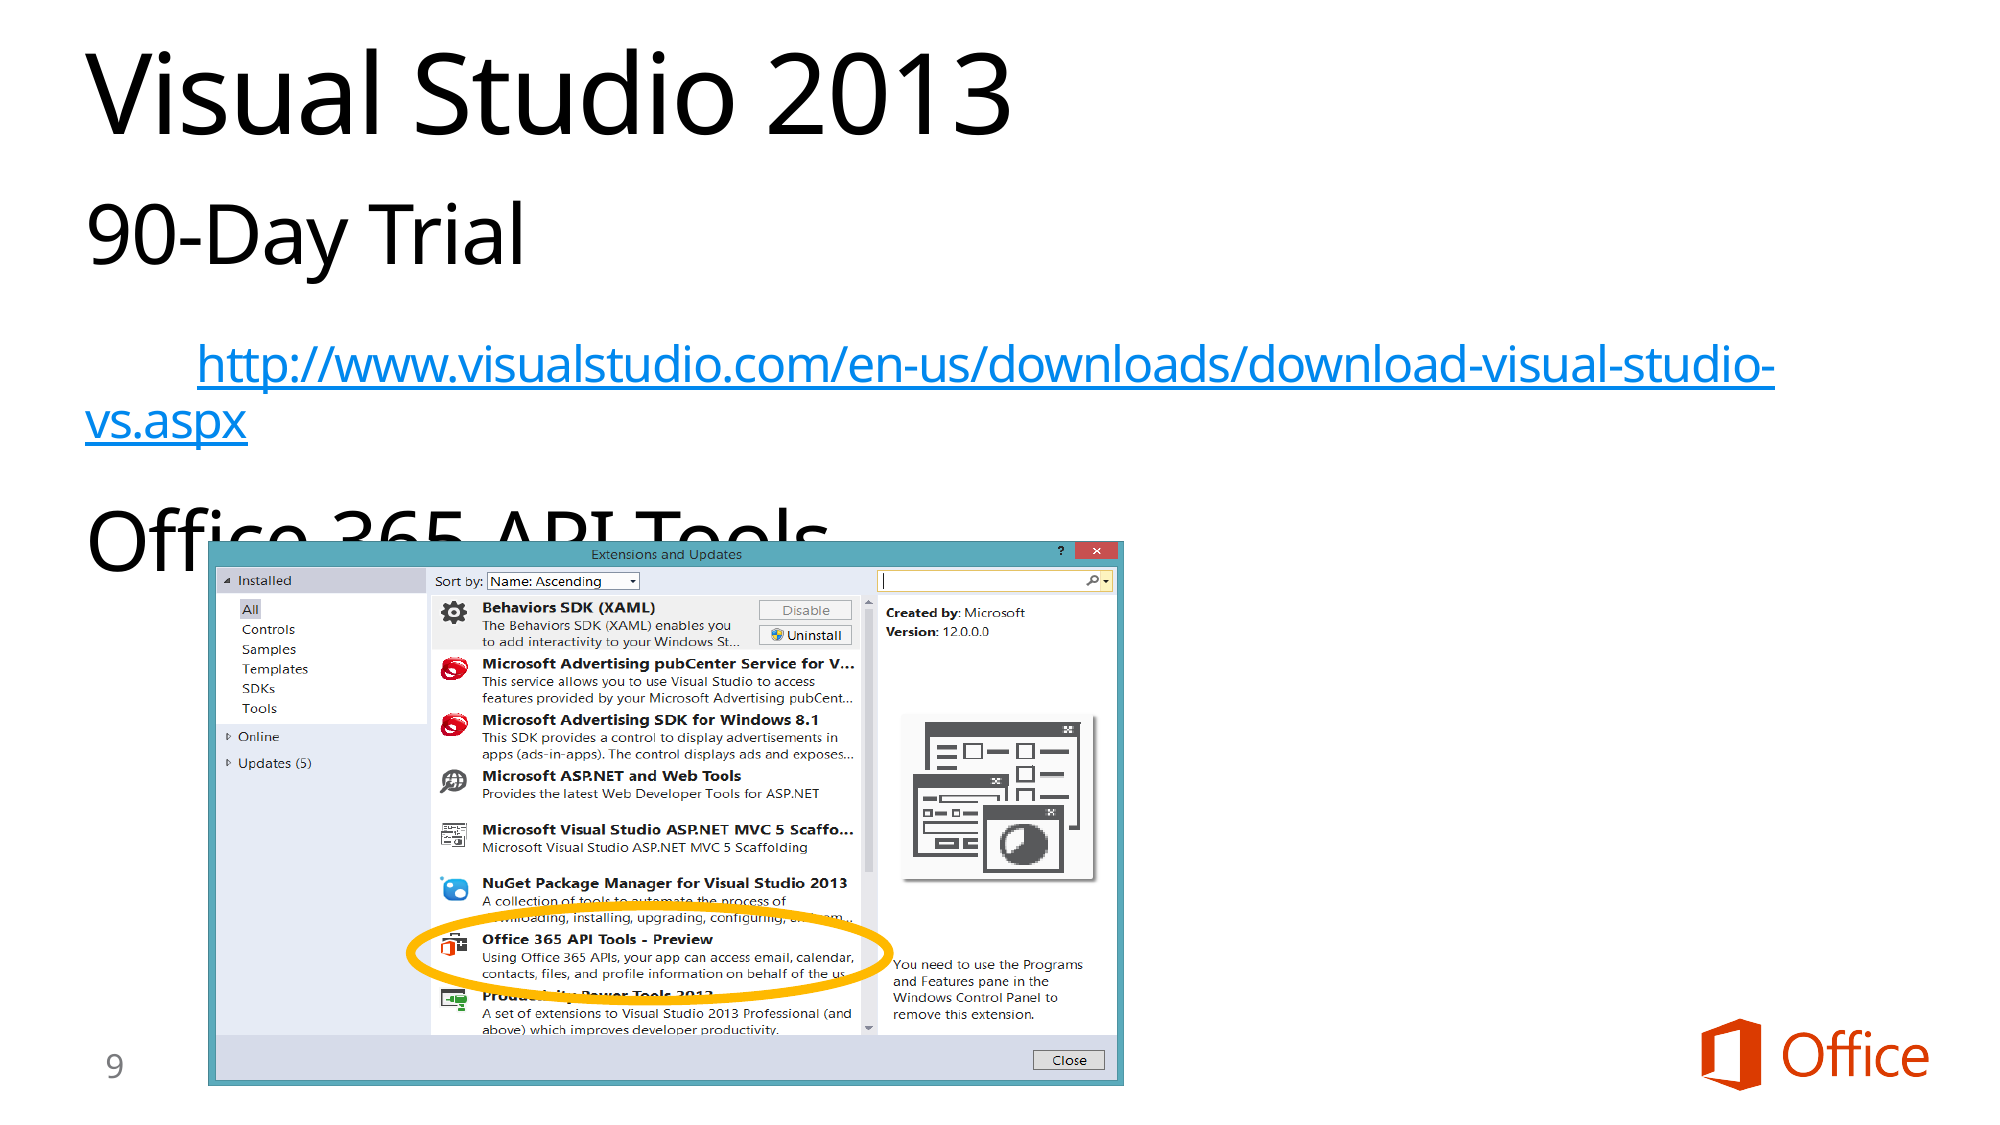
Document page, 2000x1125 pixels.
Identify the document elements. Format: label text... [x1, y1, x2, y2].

slide_number 9 [85, 1049, 178, 1086]
picture [1670, 987, 1960, 1122]
list 90-Day Trial http://www.visualstudio.com/en-us/downloads/download-visual-studio-vs.aspx Office 365 API Tools [85, 192, 1914, 974]
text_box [207, 541, 1124, 1086]
title Visual Studio 2013 [85, 37, 1914, 161]
